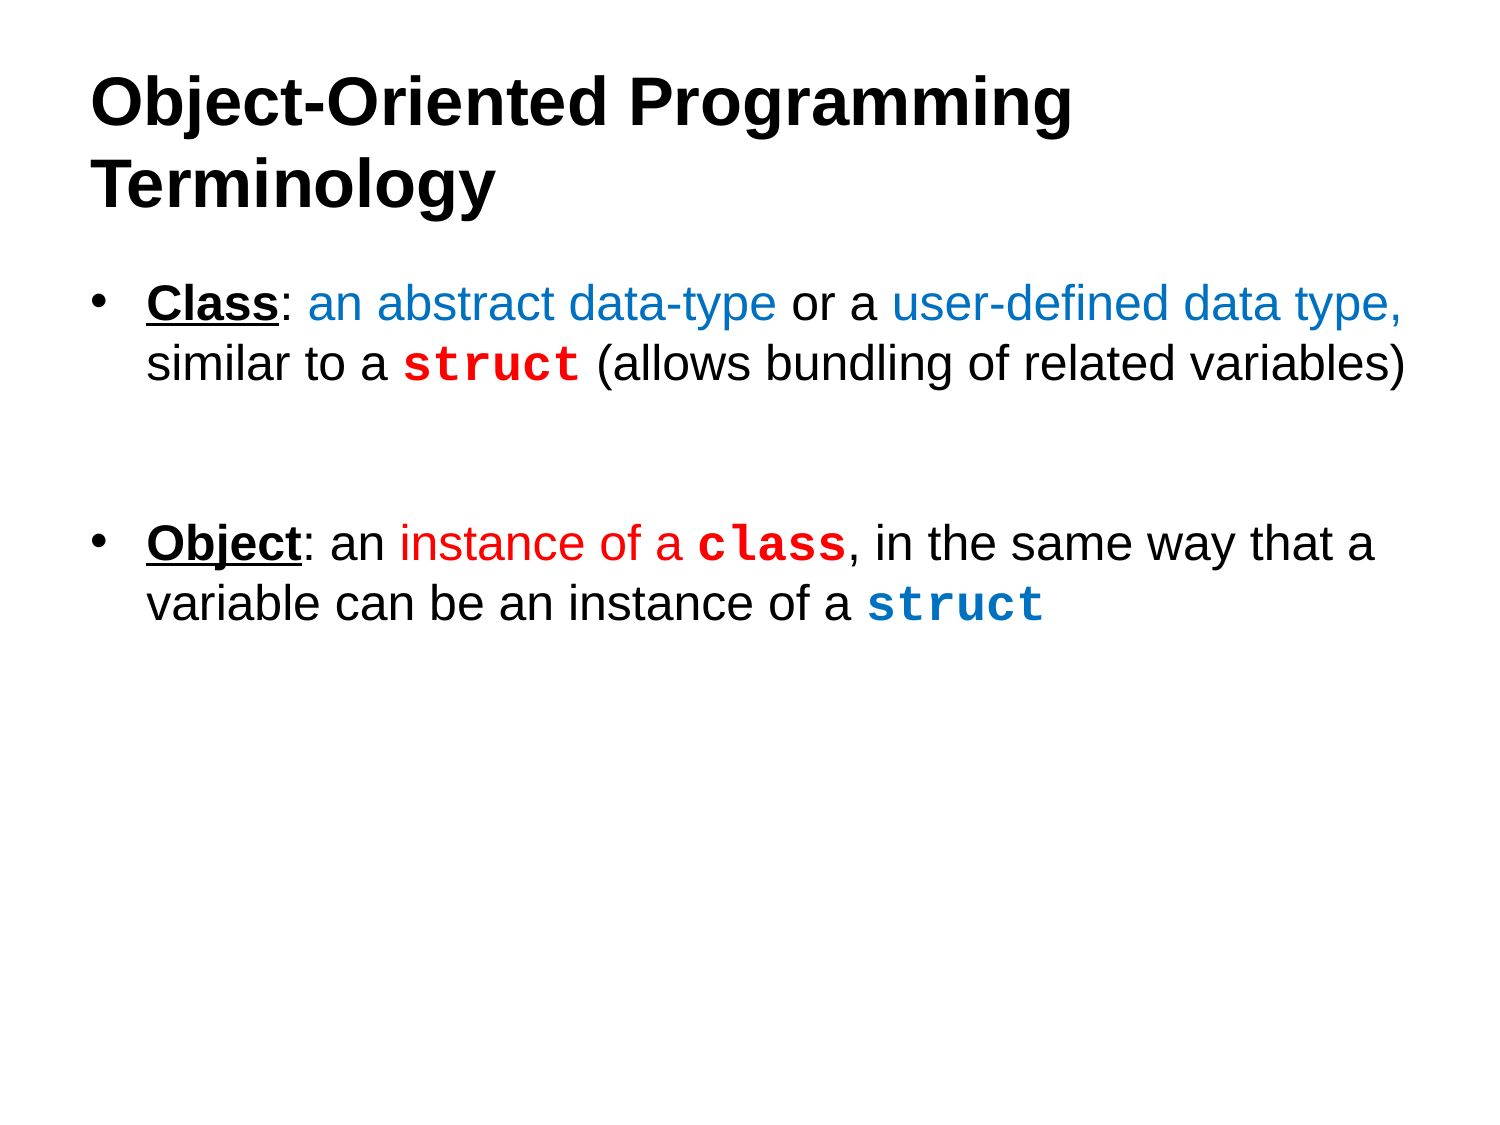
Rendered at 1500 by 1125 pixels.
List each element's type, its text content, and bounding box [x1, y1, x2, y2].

list Class: an abstract data-type or a user-defined data type, similar to a struct (allows bundling of related variables) Object: an instance of a class, in the same way that a variable can be an instance of a struct [75, 262, 1425, 1005]
title Object-Oriented Programming Terminology [75, 45, 1425, 233]
